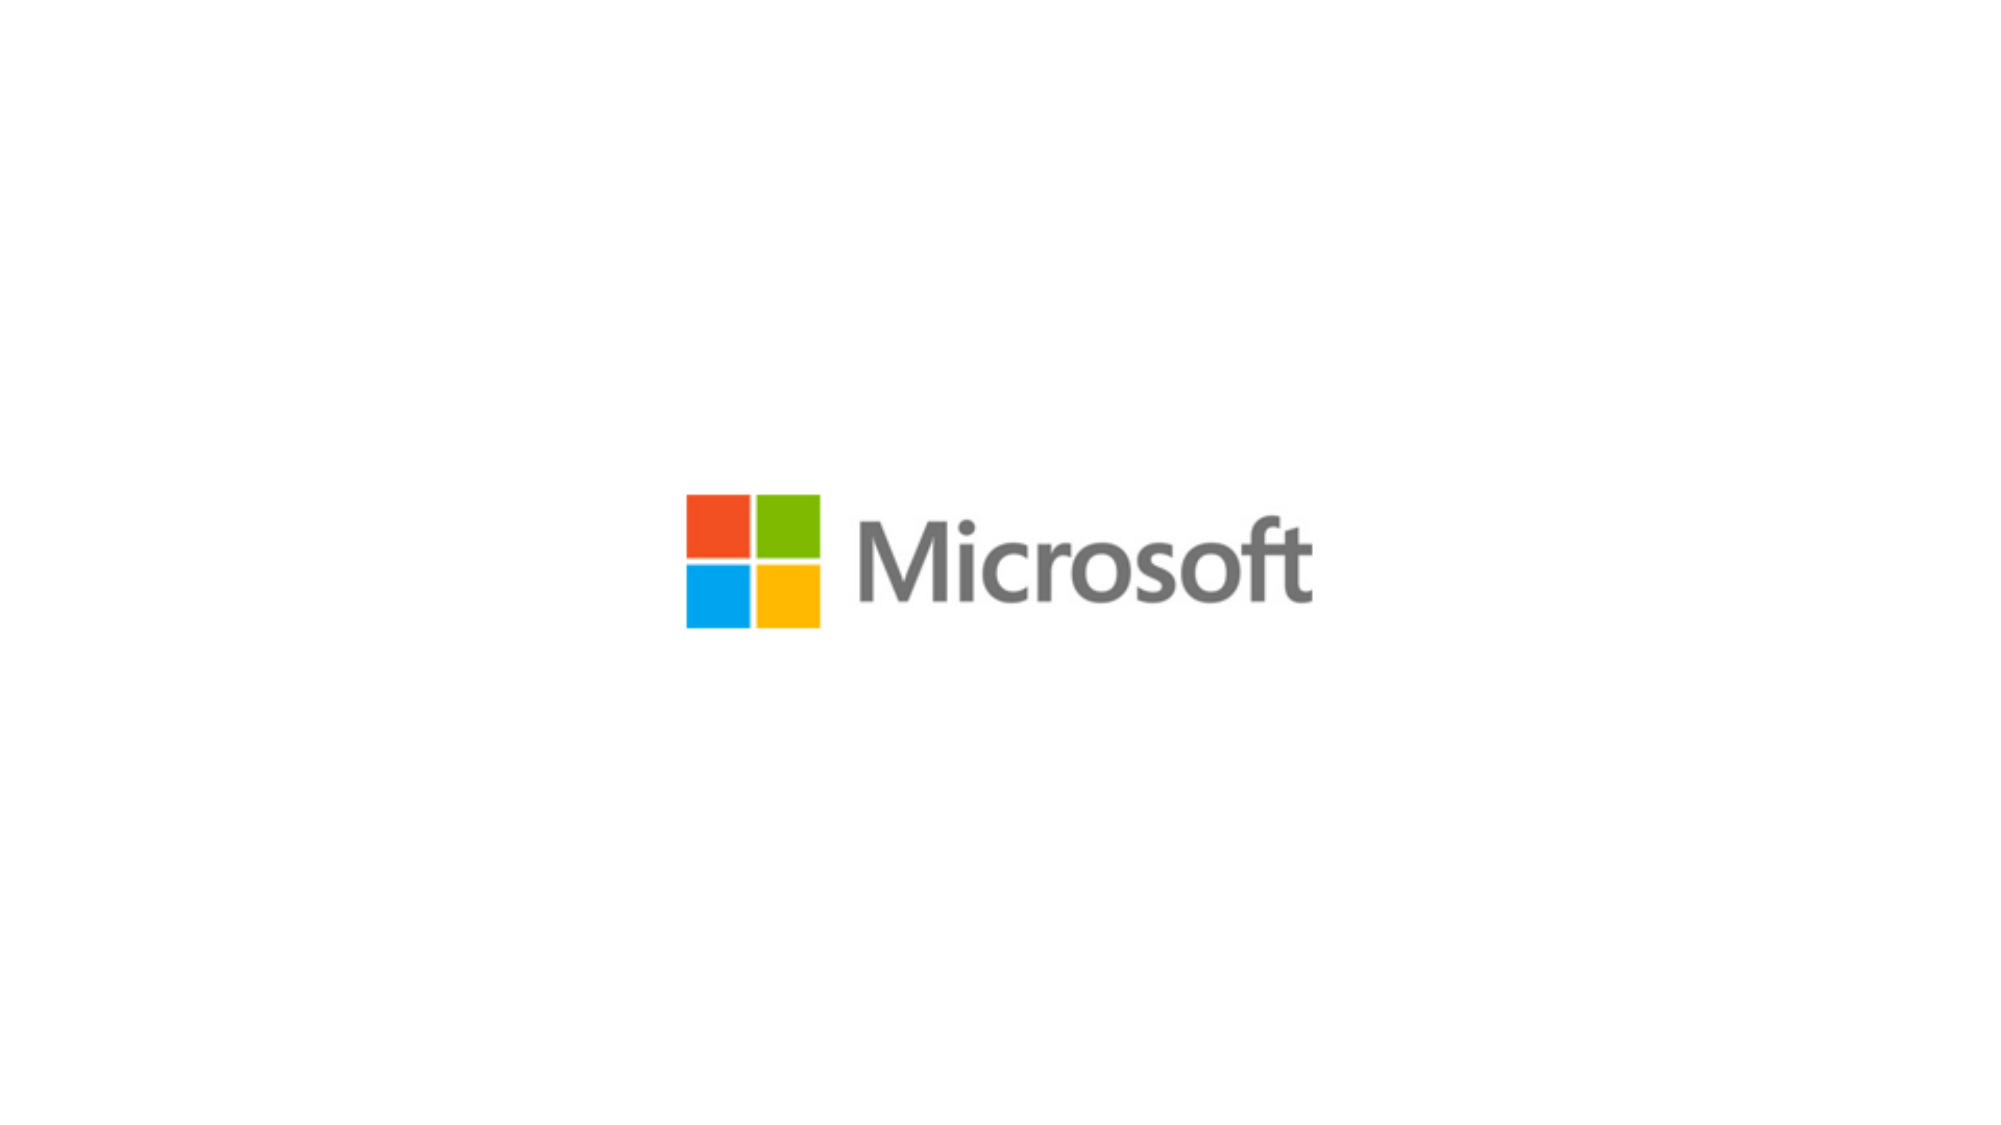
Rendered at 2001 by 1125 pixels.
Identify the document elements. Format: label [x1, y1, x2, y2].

picture [635, 197, 1365, 928]
